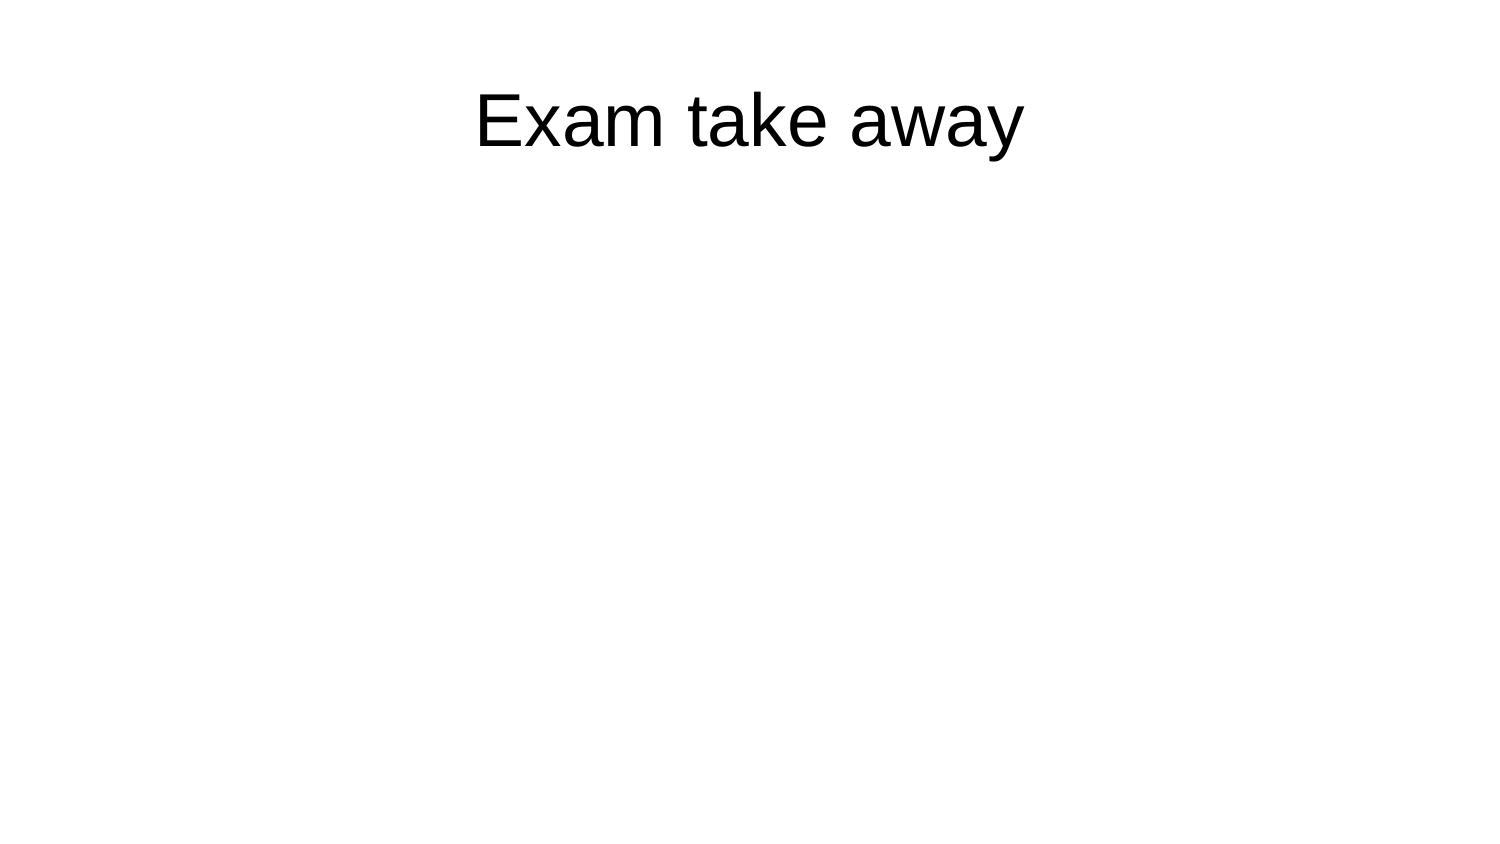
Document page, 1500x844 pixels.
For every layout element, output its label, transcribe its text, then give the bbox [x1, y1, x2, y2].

title Exam take away [51, 47, 1449, 186]
